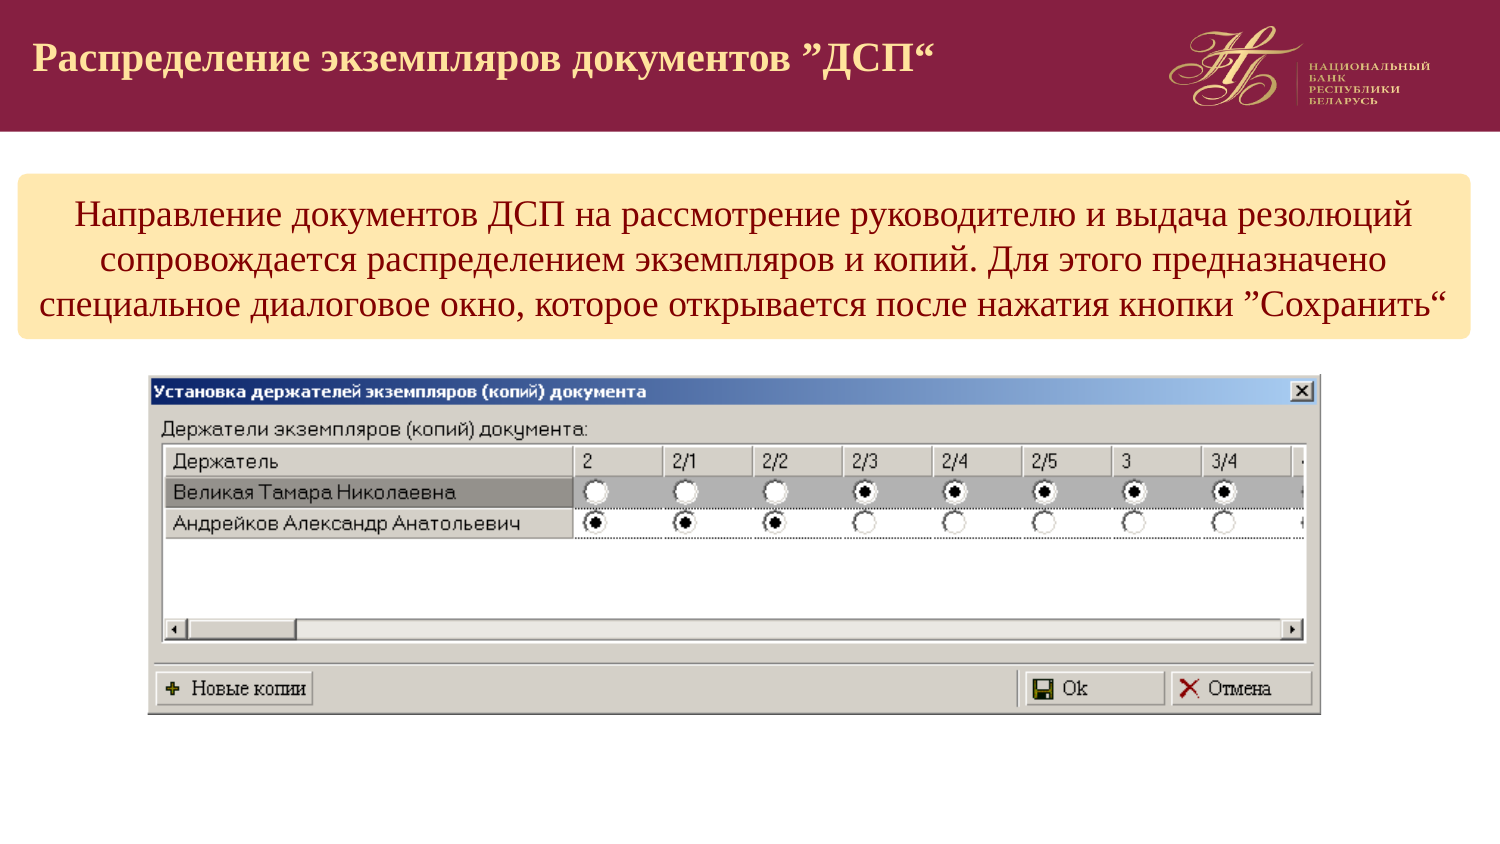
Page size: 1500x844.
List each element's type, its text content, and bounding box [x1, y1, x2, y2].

text_box Распределение экземпляров документов ”ДСП“ [17, 22, 1199, 88]
picture [147, 374, 1322, 715]
text_box Направление документов ДСП на рассмотрение руководителю и выдача резолюций сопровождается распределением экземпляров и копий. Для этого предназначено специальное диалоговое окно, которое открывается после нажатия кнопки ”Сохранить“ [15, 171, 1473, 342]
picture [1169, 26, 1430, 106]
